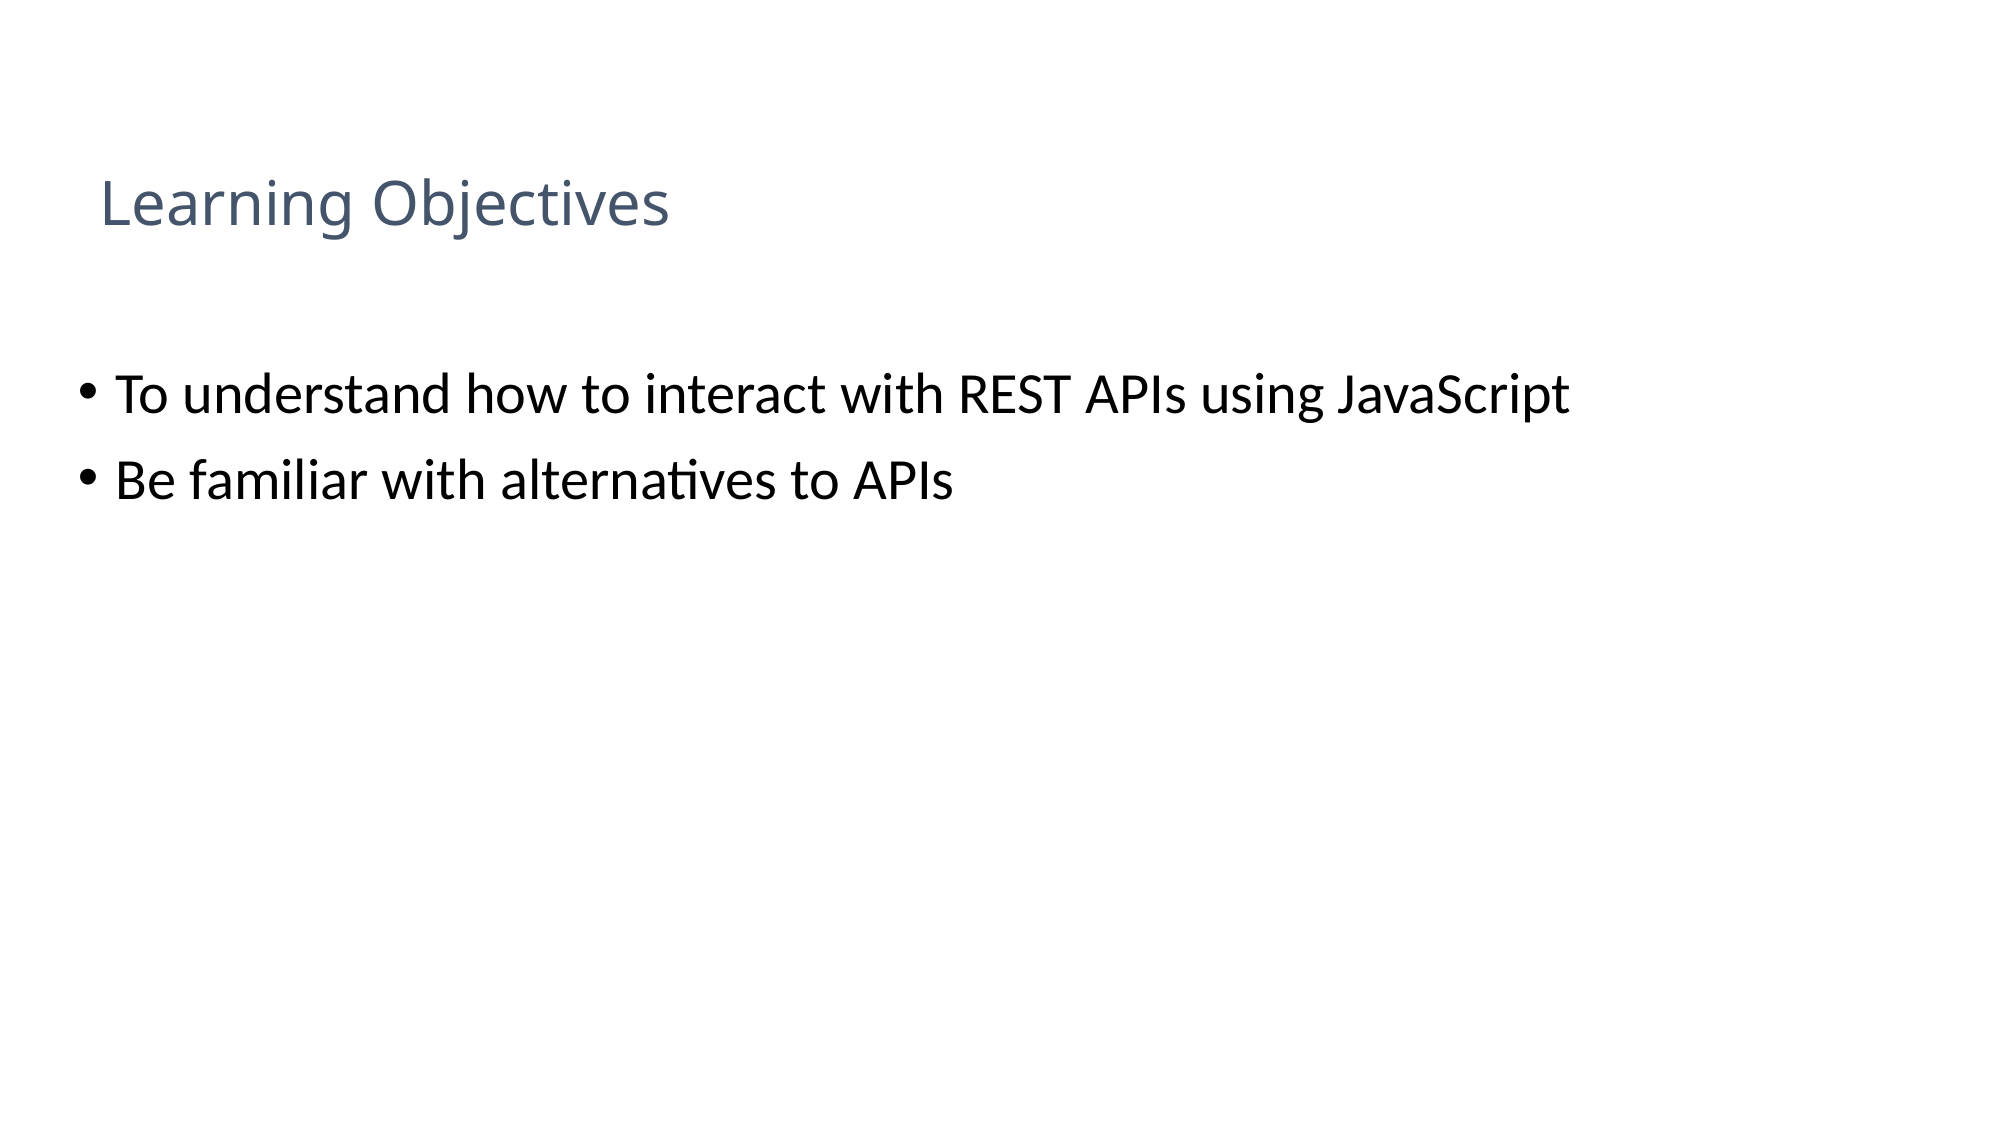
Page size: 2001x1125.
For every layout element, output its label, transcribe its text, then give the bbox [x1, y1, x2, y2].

title Learning Objectives [84, 164, 1810, 247]
list To understand how to interact with REST APIs using JavaScript Be familiar with alternatives to APIs [62, 352, 1938, 961]
